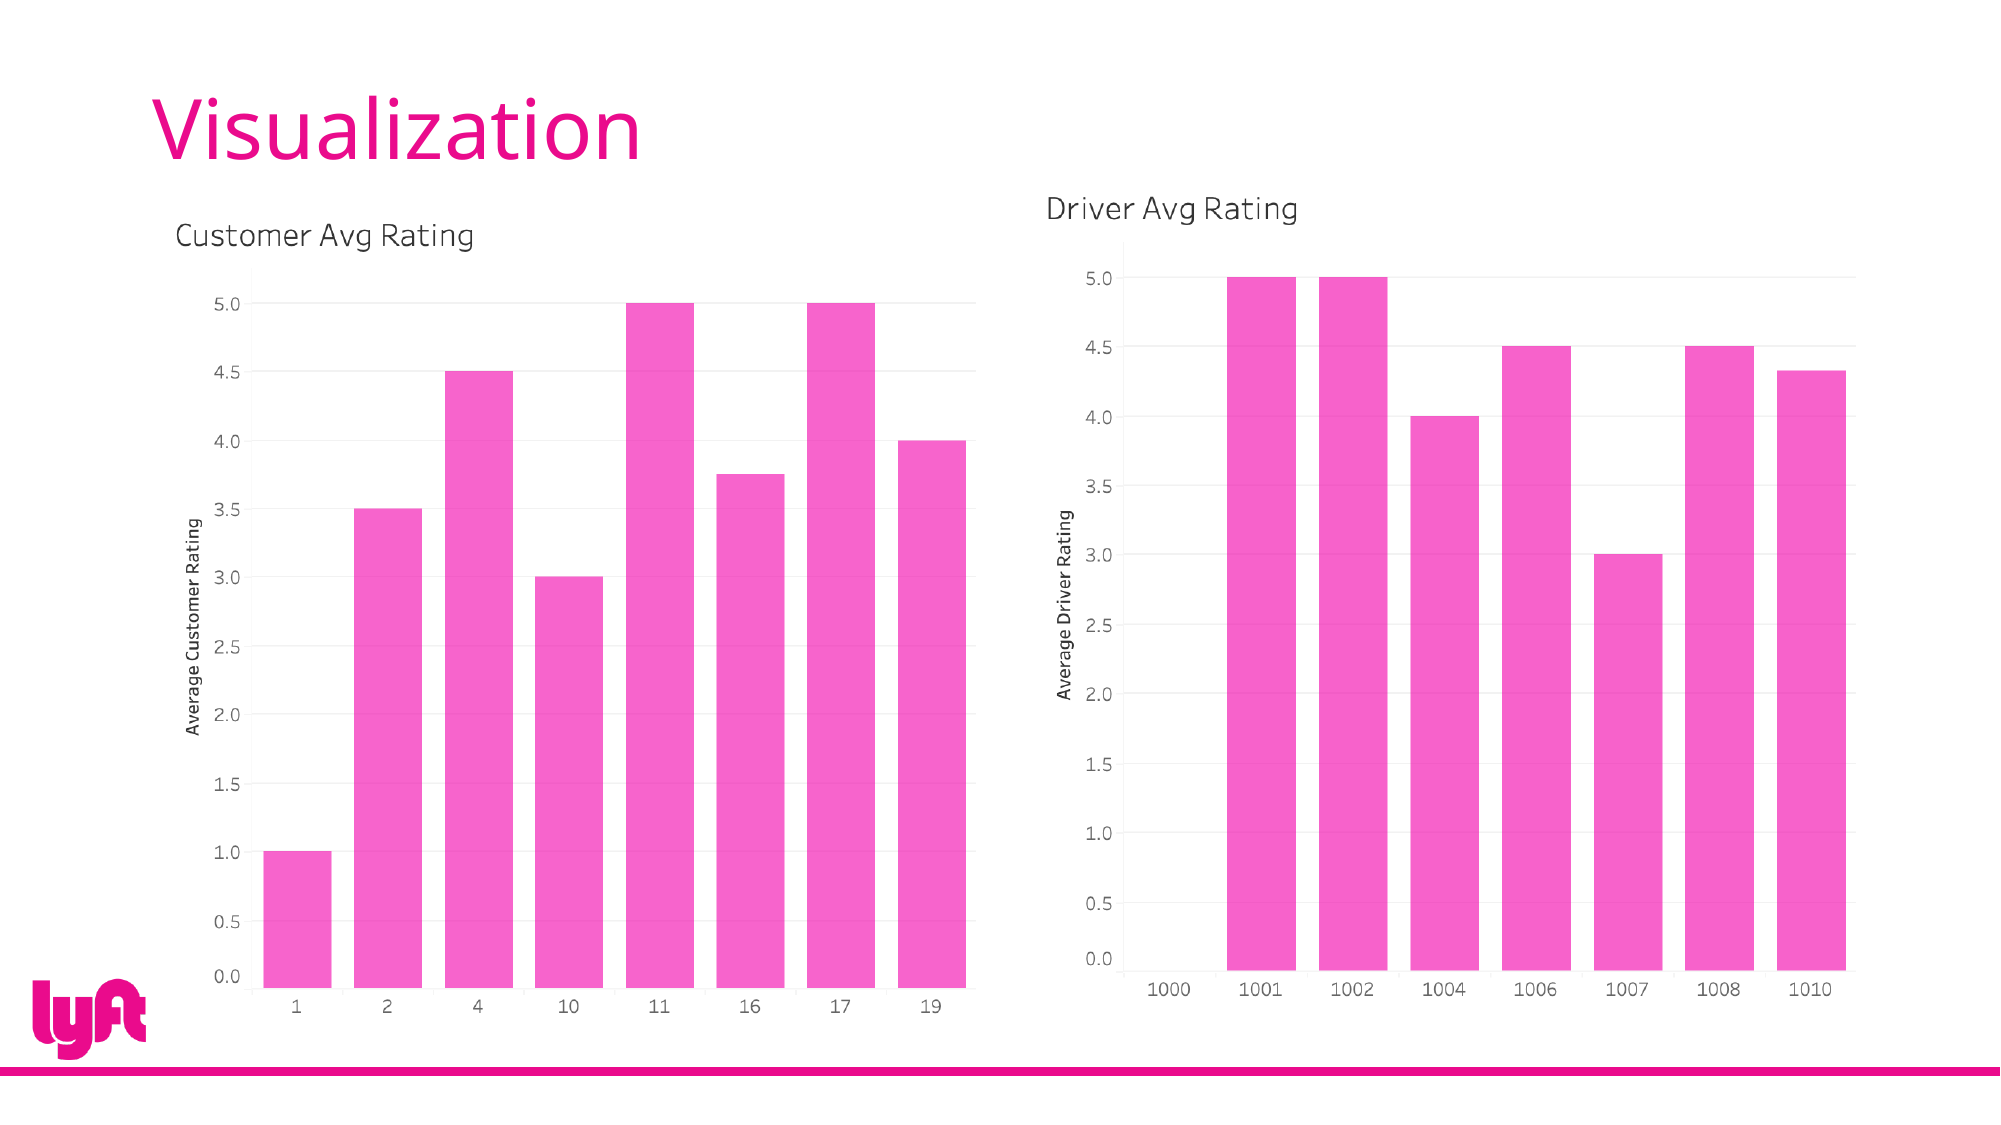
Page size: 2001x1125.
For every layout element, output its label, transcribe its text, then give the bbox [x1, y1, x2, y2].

picture [31, 978, 146, 1060]
picture [1039, 176, 1856, 1003]
picture [168, 203, 976, 1020]
title Visualization [137, 59, 1863, 206]
